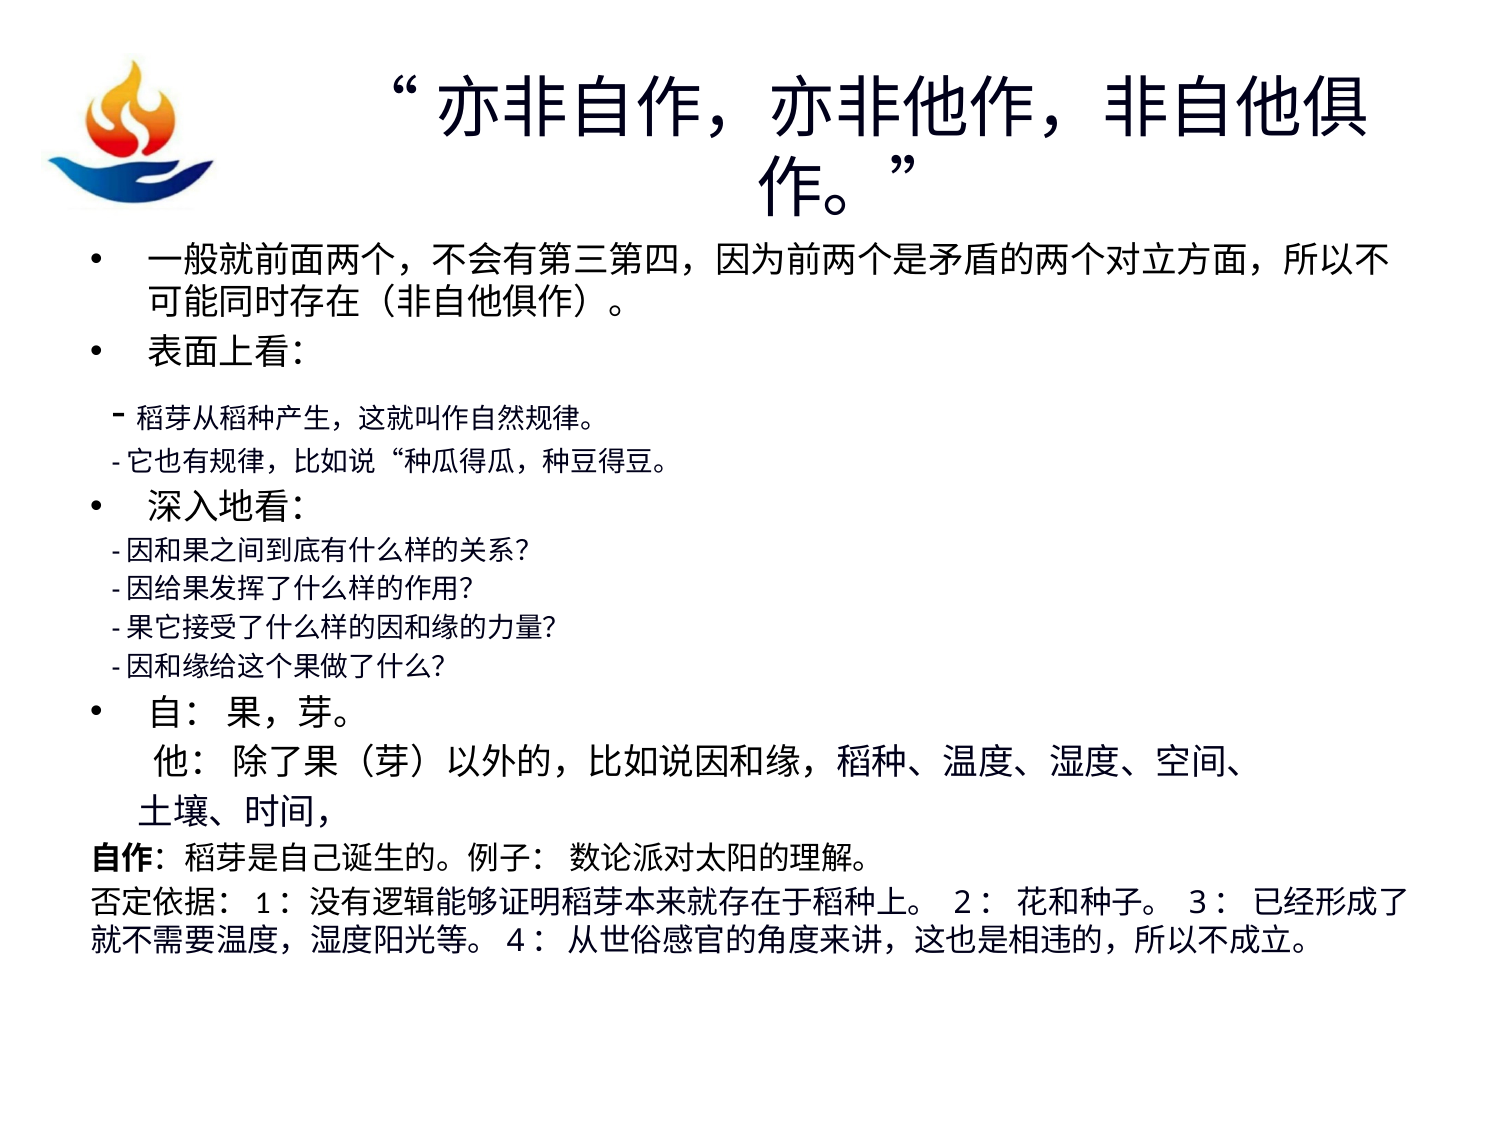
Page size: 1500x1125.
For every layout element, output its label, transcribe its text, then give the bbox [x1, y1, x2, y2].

picture [41, 53, 221, 233]
list 一般就前面两个，不会有第三第四，因为前两个是矛盾的两个对立方面，所以不可能同时存在（非自他俱作）。 表面上看： -稻芽从稻种产生，这就叫作自然规律。 -它也有规律，比如说“种瓜得瓜，种豆得豆。 深入地看： -因和果之间到底有什么样的关系？ -因给果发挥了什么样的作用？ -果它接受了什么样的因和缘的力量？ -因和缘给这个果做了什么？ 自： 果，芽。 他： 除了果（芽）以外的，比如说因和缘，稻种、温度、湿度、空间、 土壤、时间， 自作：稻芽是自己诞生的。例子： 数论派对太阳的理解。 否定依据：1：没有逻辑能够证明稻芽本来就存在于稻种上。 2： 花和种子。 3： 已经形成了就不需要温度，湿度阳光等。4： 从世俗感官的角度来讲，这也是相违的，所以不成立。 [75, 229, 1425, 972]
title “亦非自作，亦非他作，非自他俱作。” [253, 54, 1459, 234]
